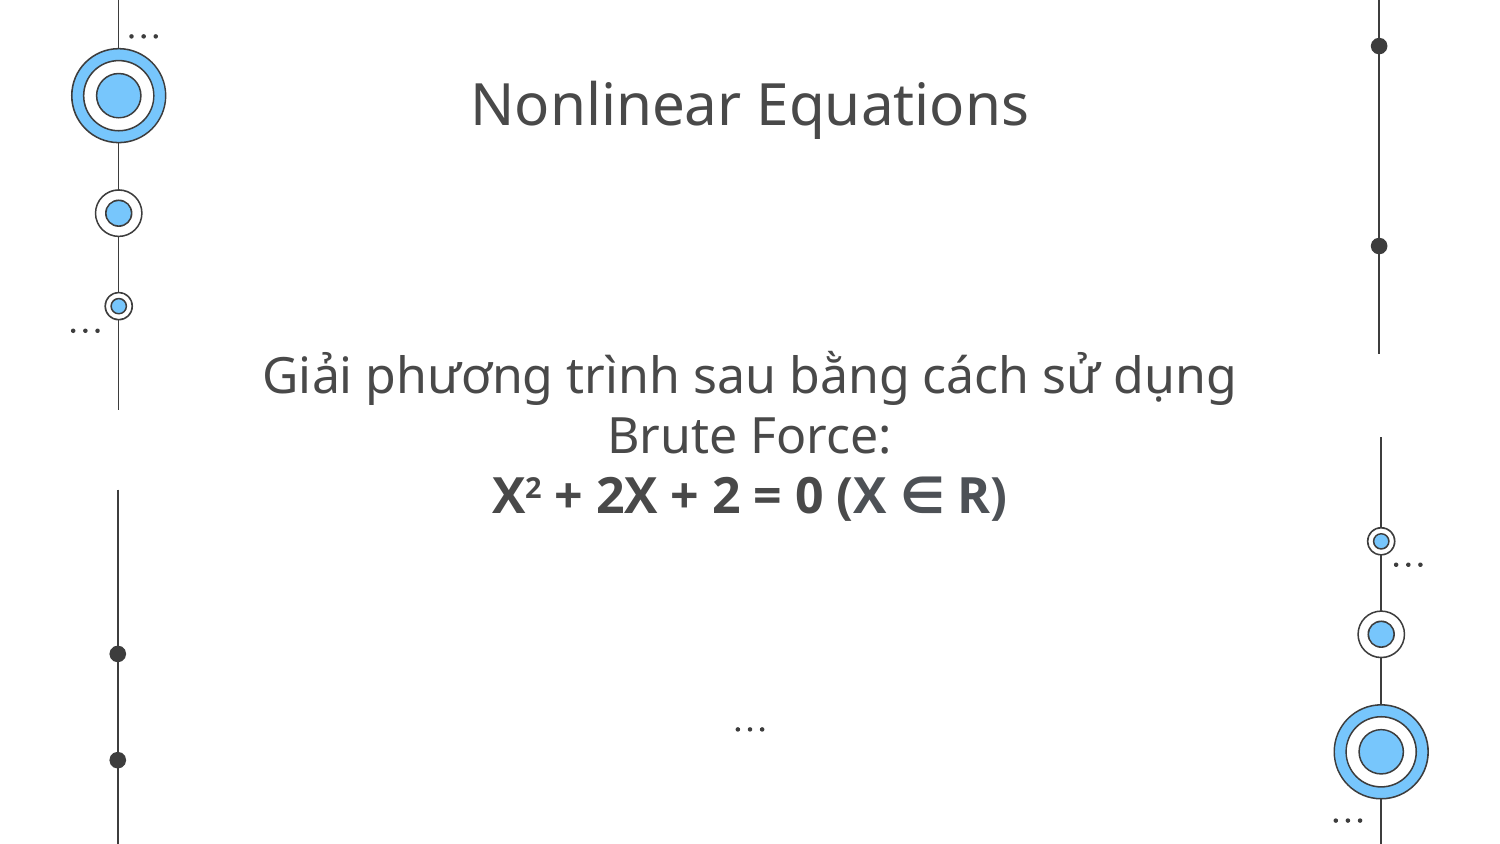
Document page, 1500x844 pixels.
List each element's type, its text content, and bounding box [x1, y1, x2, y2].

title Nonlinear Equations [355, 51, 1145, 147]
subtitle Giải phương trình sau bằng cách sử dụng Brute Force: X2 + 2X + 2 = 0 (X ∈ R) [187, 328, 1313, 515]
